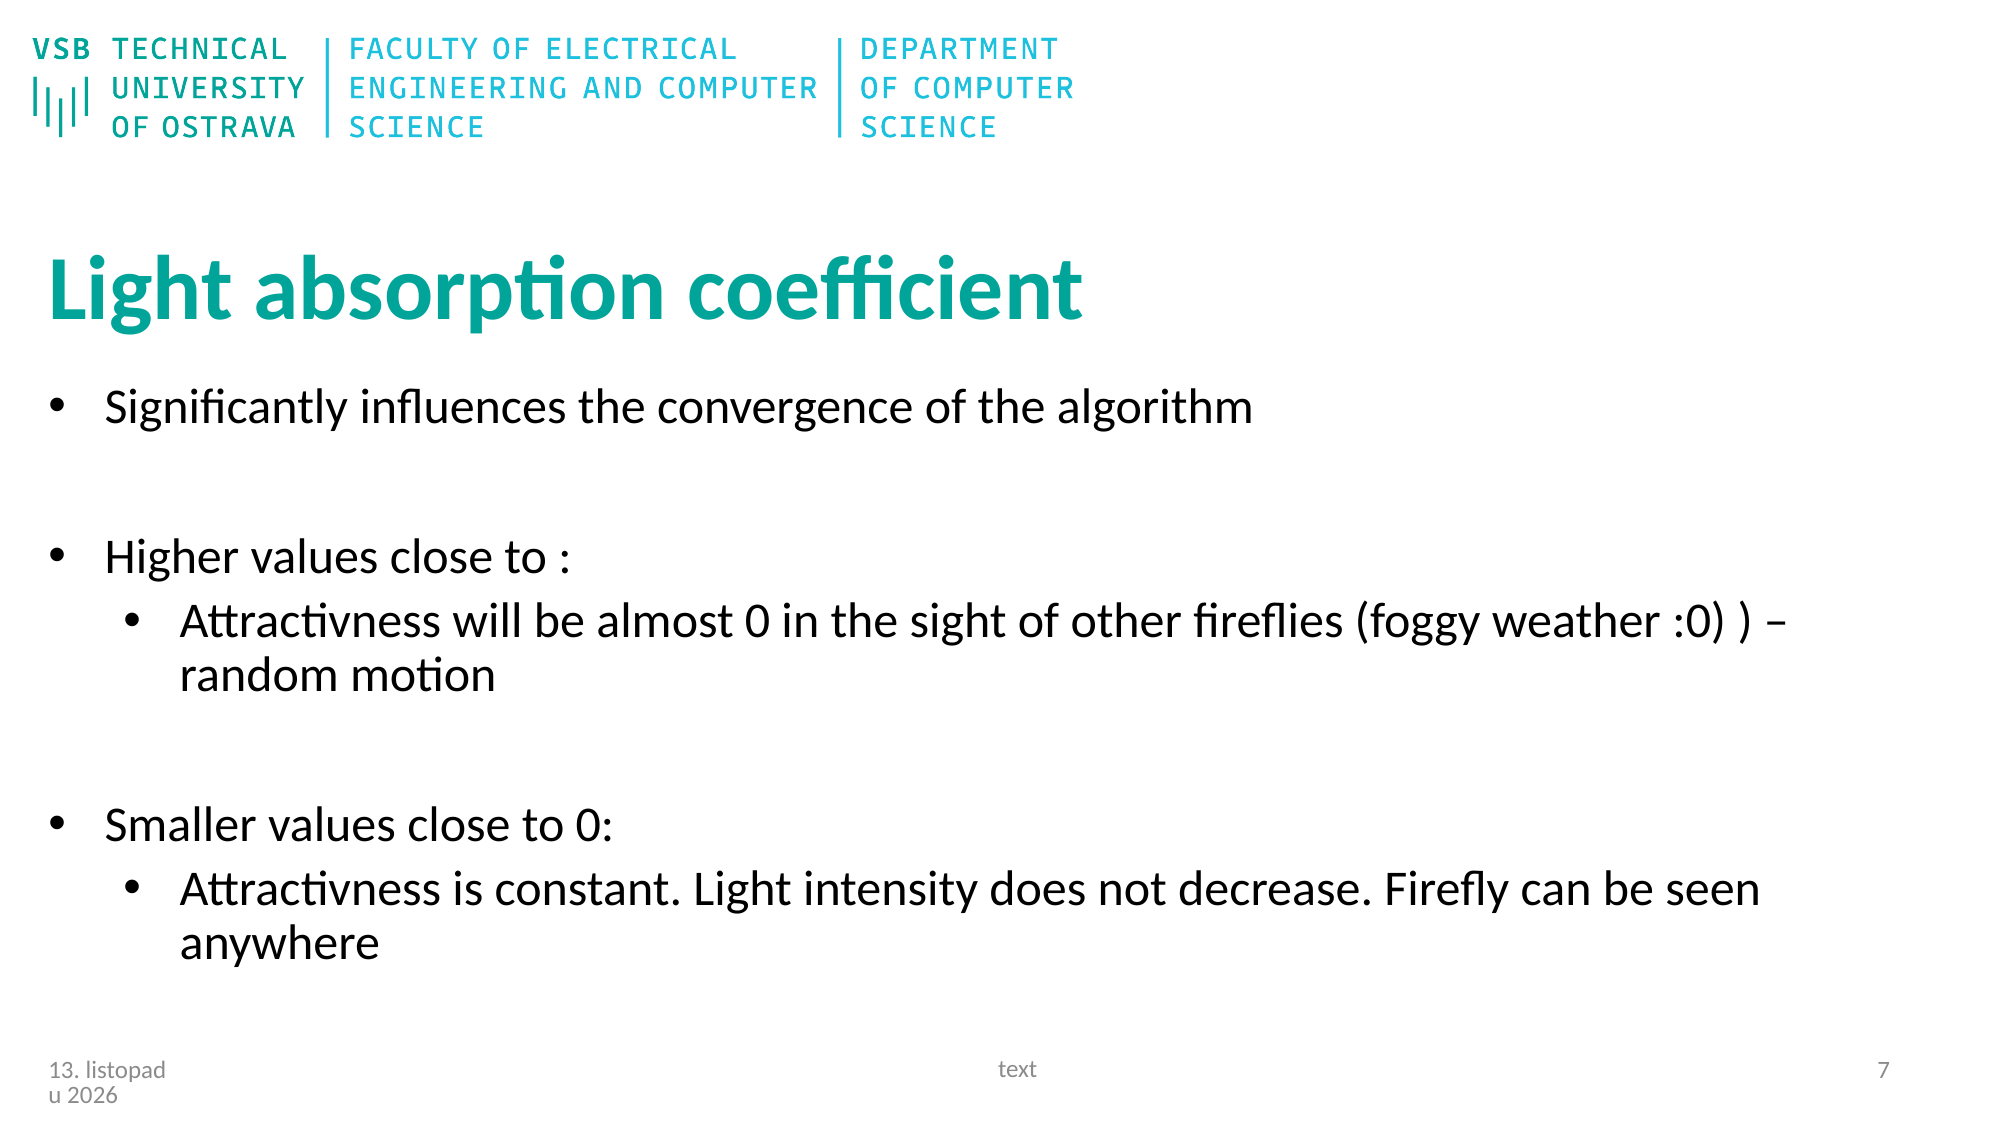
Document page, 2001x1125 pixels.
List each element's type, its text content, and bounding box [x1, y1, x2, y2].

slide_number 6 [1862, 1042, 1963, 1094]
footer text [202, 1041, 1833, 1094]
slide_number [33, 1042, 186, 1094]
picture [32, 37, 1073, 138]
